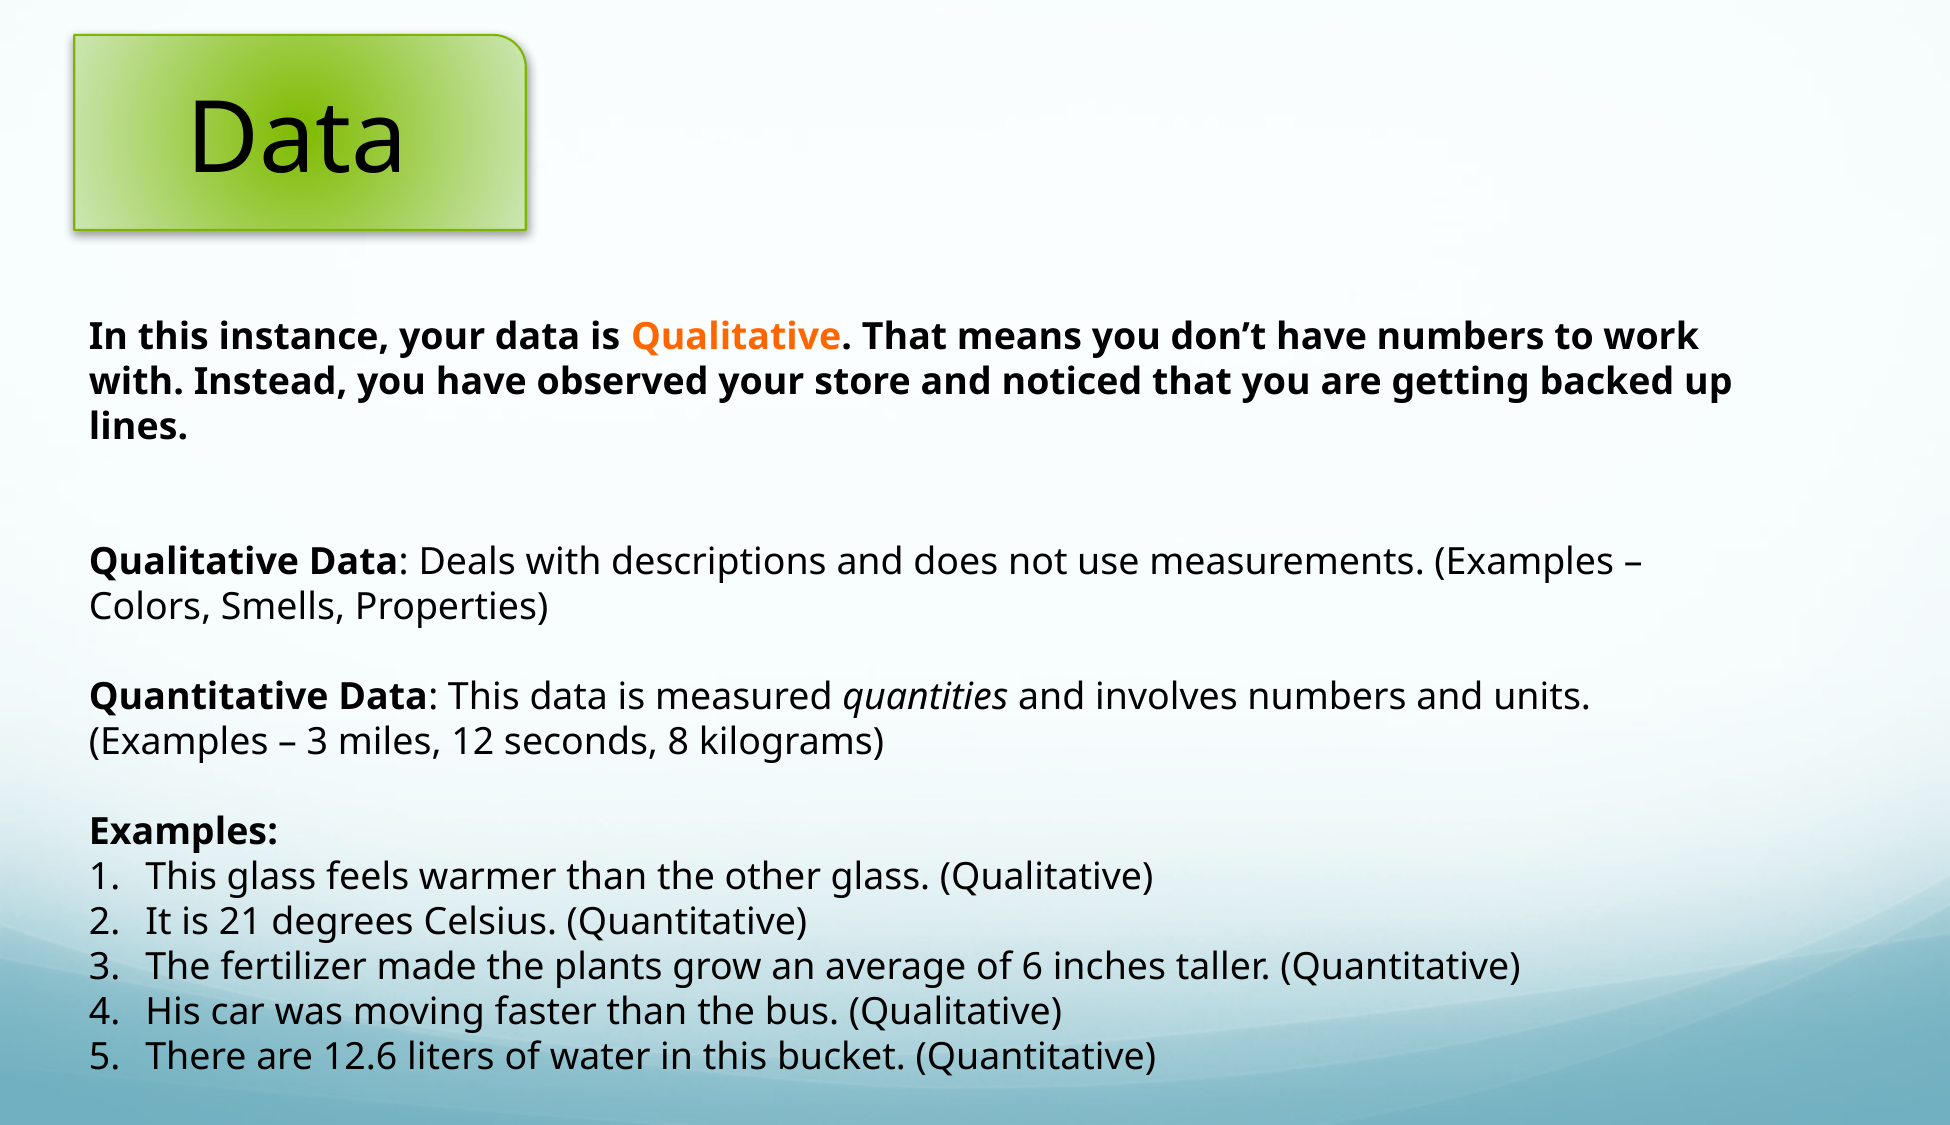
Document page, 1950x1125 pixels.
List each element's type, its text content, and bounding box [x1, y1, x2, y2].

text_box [73, 34, 527, 231]
text_box In this instance, your data is Qualitative. That means you don’t have numbers to work with. Instead, you have observed your store and noticed that you are getting backed up lines. Qualitative Data: Deals with descriptions and does not use measurements. (Examples – Colors, Smells, Properties) Quantitative Data: This data is measured quantities and involves numbers and units. (Examples – 3 miles, 12 seconds, 8 kilograms) Examples: This glass feels warmer than the other glass. (Qualitative) It is 21 degrees Celsius. (Quantitative) The fertilizer made the plants grow an average of 6 inches taller. (Quantitative) His car was moving faster than the bus. (Qualitative) There are 12.6 liters of water in this bucket. (Quantitative) [74, 304, 1775, 1085]
